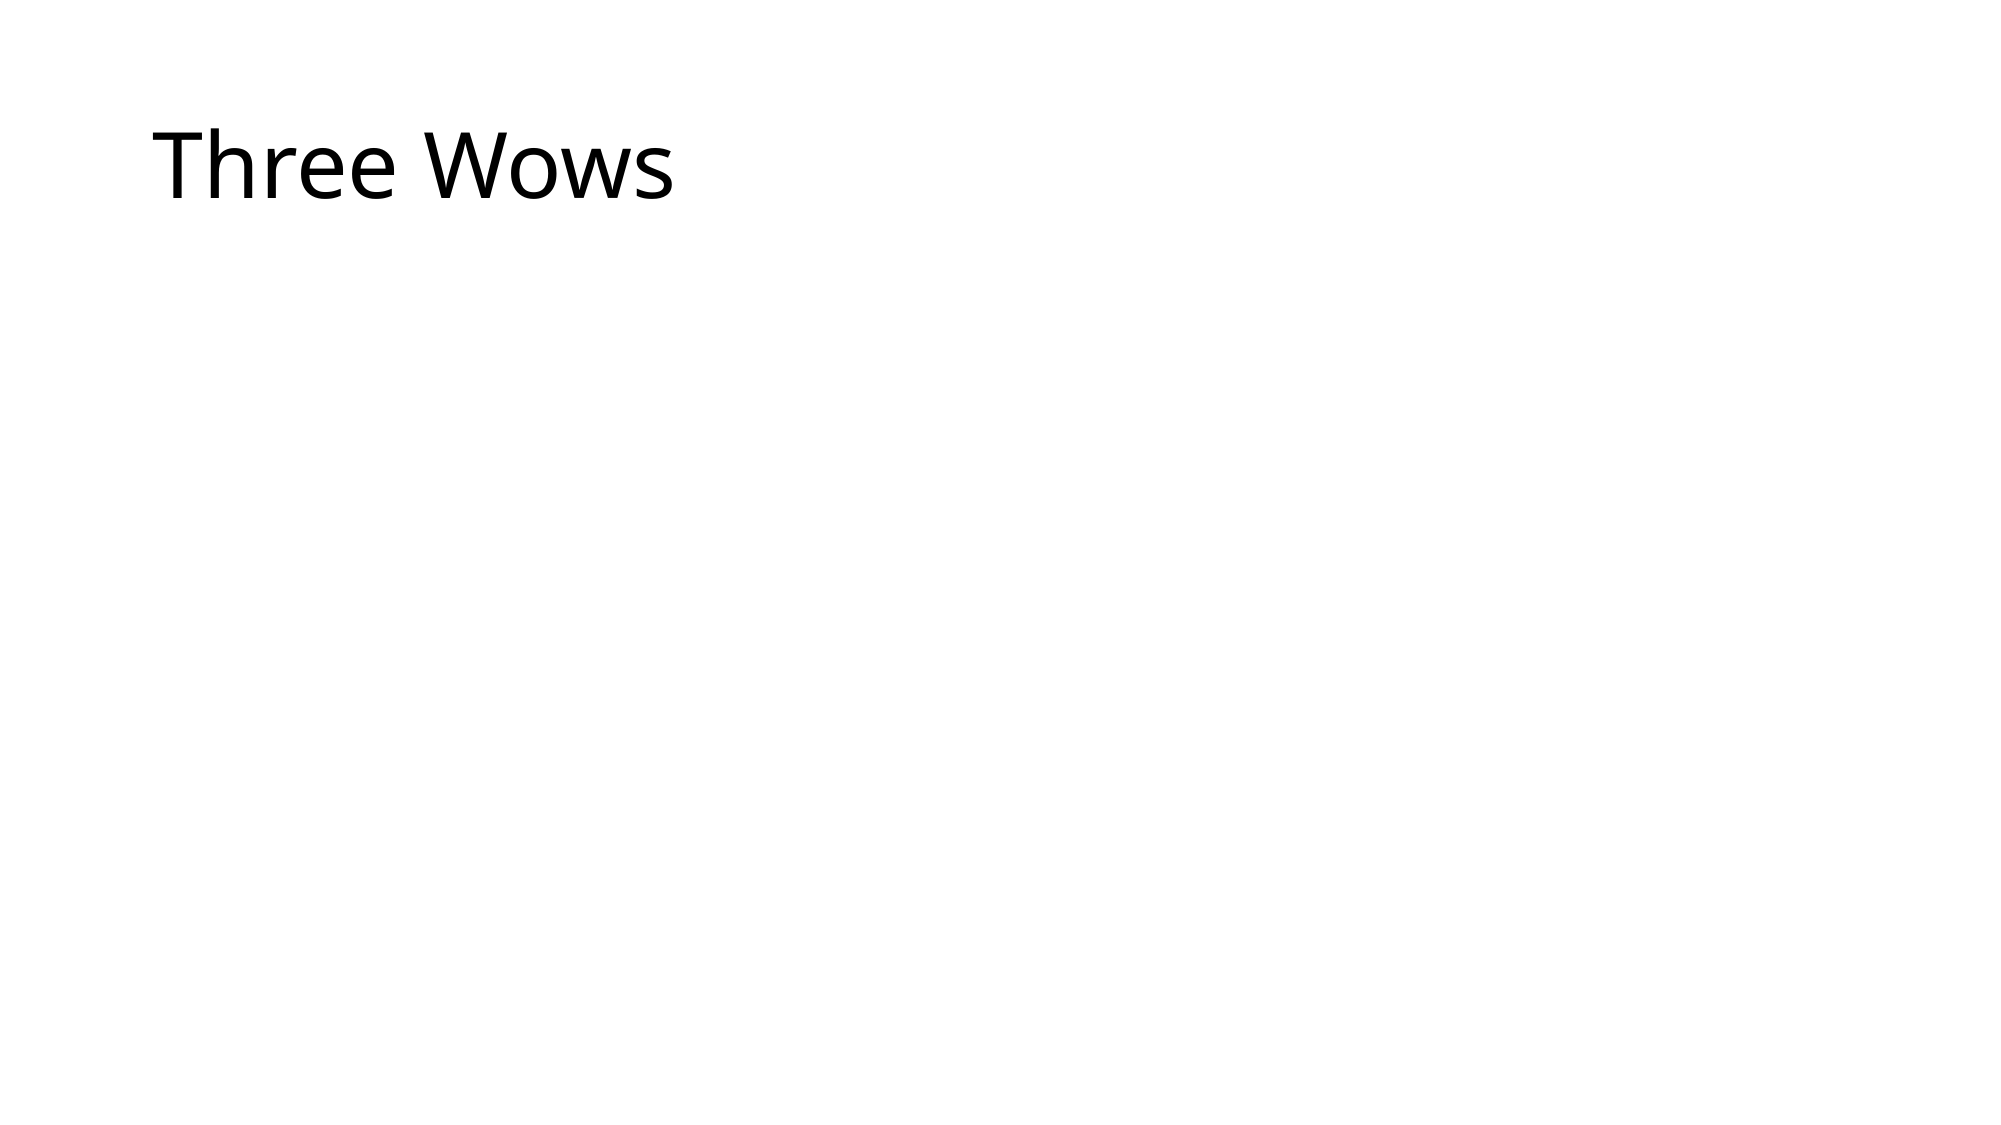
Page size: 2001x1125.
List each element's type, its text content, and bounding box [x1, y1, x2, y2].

title Three Wows [137, 59, 1863, 278]
